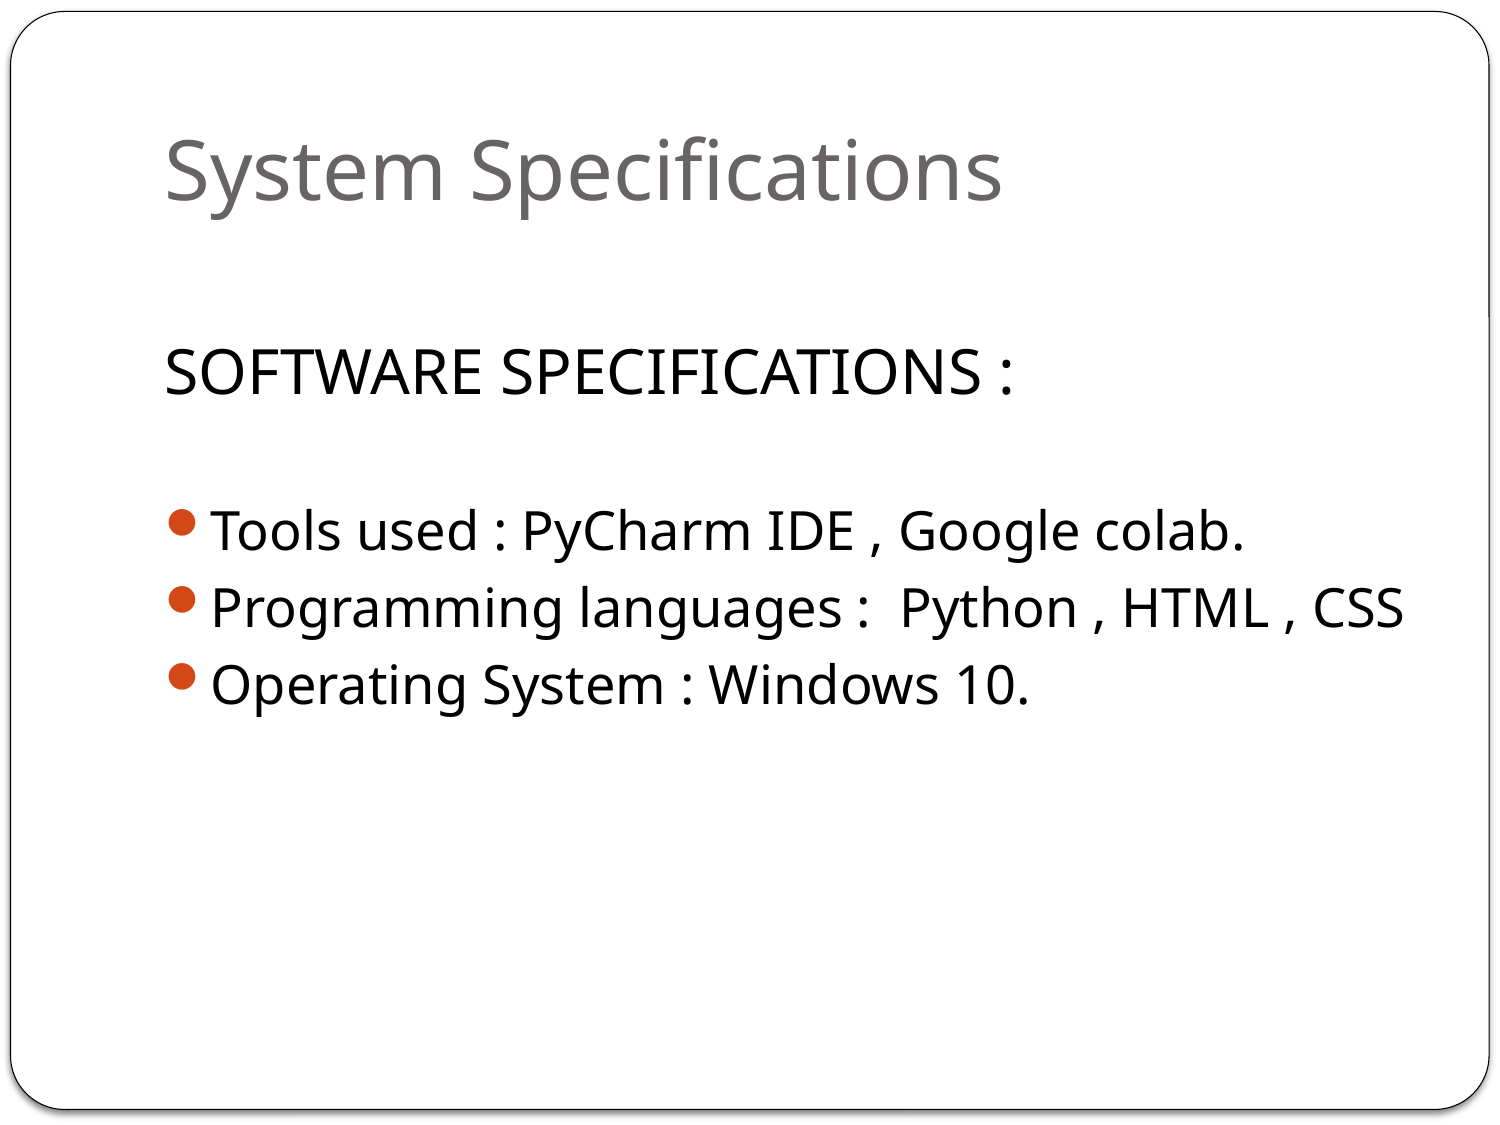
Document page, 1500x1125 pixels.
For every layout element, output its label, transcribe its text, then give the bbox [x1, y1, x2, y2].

list SOFTWARE SPECIFICATIONS : Tools used : PyCharm IDE , Google colab. Programming languages : Python , HTML , CSS Operating System : Windows 10. [150, 237, 1425, 988]
title System Specifications [150, 45, 1425, 233]
